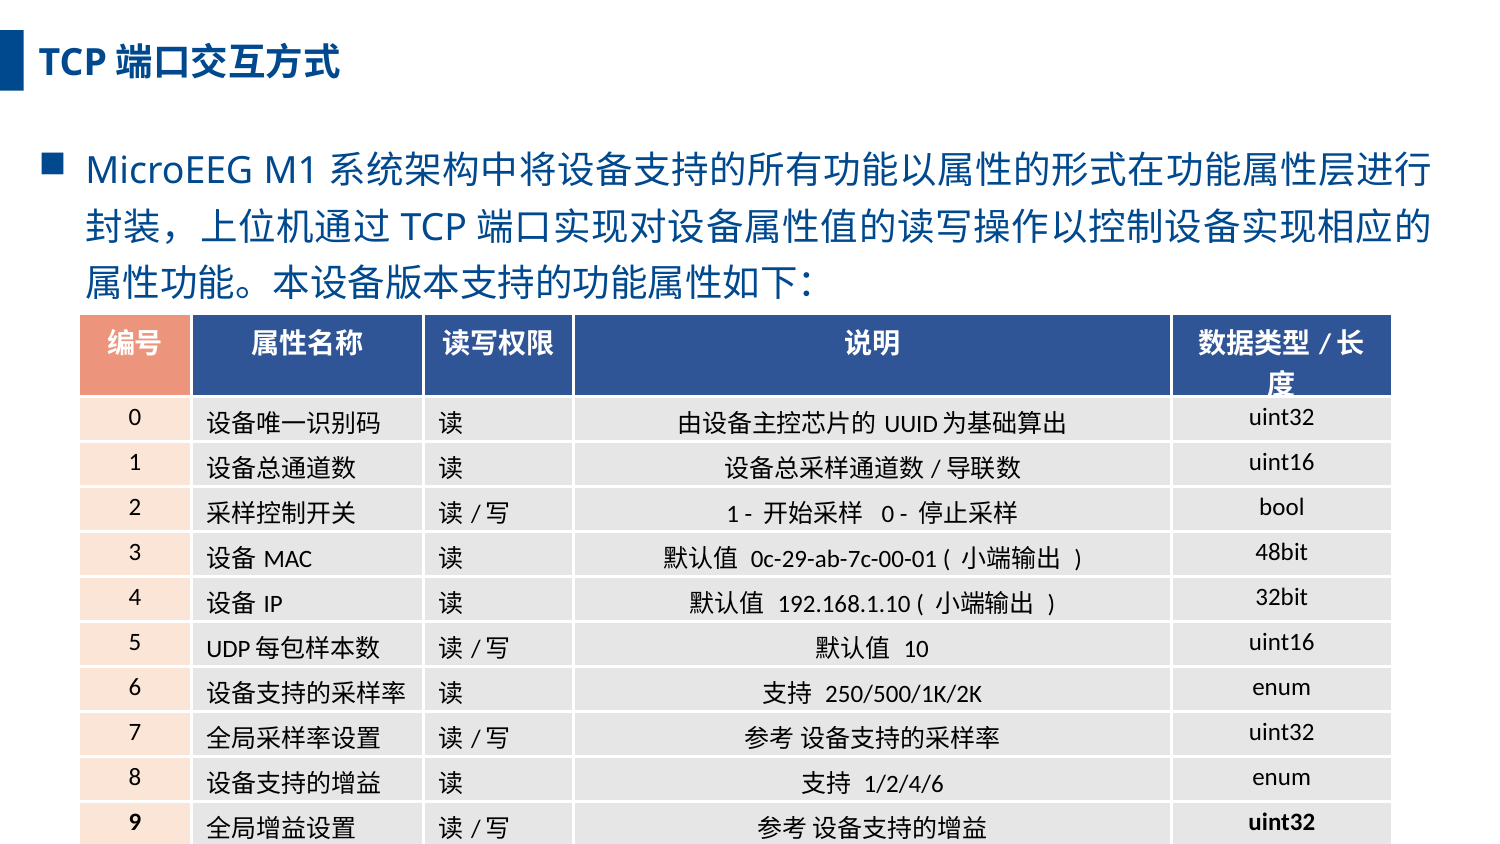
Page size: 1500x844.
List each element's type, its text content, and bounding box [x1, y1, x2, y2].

table_cell 7 [80, 713, 190, 755]
table_cell 设备支持的增益 [193, 758, 422, 800]
table_cell 默认值 10 [575, 623, 1170, 665]
table_cell 设备总通道数 [193, 443, 422, 485]
table_cell uint16 [1173, 443, 1391, 485]
table_cell uint32 [1173, 713, 1391, 755]
table_cell 读/写 [425, 713, 572, 755]
table_cell 默认值 0c-29-ab-7c-00-01 ( 小端输出 ) [575, 533, 1170, 575]
table_cell 6 [80, 668, 190, 710]
table_cell 参考 设备支持的采样率 [575, 713, 1170, 755]
table_header 编号 [80, 315, 190, 395]
table_cell 读 [425, 578, 572, 620]
table_cell 读 [425, 533, 572, 575]
table_cell 读/写 [425, 623, 572, 665]
table_cell 读 [425, 398, 572, 440]
table_cell 1 [80, 443, 190, 485]
table_cell uint32 [1173, 398, 1391, 440]
table_header 说明 [575, 315, 1170, 395]
table_cell 读 [425, 758, 572, 800]
table_cell 5 [80, 623, 190, 665]
table_cell 设备唯一识别码 [193, 398, 422, 440]
table_header 读写权限 [425, 315, 572, 395]
table_cell 采样控制开关 [193, 488, 422, 530]
table_cell 1 - 开始采样 0 - 停止采样 [575, 488, 1170, 530]
table_cell 3 [80, 533, 190, 575]
table_cell 设备支持的采样率 [193, 668, 422, 710]
table_cell 2 [80, 488, 190, 530]
table_cell 读 [425, 668, 572, 710]
table_cell 设备总采样通道数/导联数 [575, 443, 1170, 485]
table_cell 全局增益设置 [193, 803, 422, 844]
table_cell 读/写 [425, 803, 572, 844]
table_cell uint16 [1173, 623, 1391, 665]
table_cell 读 [425, 443, 572, 485]
text_box [0, 29, 25, 92]
table_cell uint32 [1173, 803, 1391, 844]
table_cell enum [1173, 758, 1391, 800]
table_cell UDP每包样本数 [193, 623, 422, 665]
table_header 属性名称 [193, 315, 422, 395]
table_cell 9 [80, 803, 190, 844]
table_cell 32bit [1173, 578, 1391, 620]
table_cell 48bit [1173, 533, 1391, 575]
table_cell bool [1173, 488, 1391, 530]
table_cell 支持 1/2/4/6 [575, 758, 1170, 800]
table_cell 支持 250/500/1K/2K [575, 668, 1170, 710]
table_cell 8 [80, 758, 190, 800]
table_cell 参考 设备支持的增益 [575, 803, 1170, 844]
table_cell 0 [80, 398, 190, 440]
text_box MicroEEG M1系统架构中将设备支持的所有功能以属性的形式在功能属性层进行封装，上位机通过TCP端口实现对设备属性值的读写操作以控制设备实现相应的属性功能。本设备版本支持的功能属性如下： [23, 127, 1448, 312]
table_cell 设备IP [193, 578, 422, 620]
table_header 数据类型/长度 [1173, 315, 1391, 395]
table_cell 由设备主控芯片的UUID为基础算出 [575, 398, 1170, 440]
text_box TCP端口交互方式 [23, 30, 427, 90]
table_cell 默认值 192.168.1.10 ( 小端输出 ) [575, 578, 1170, 620]
table_cell 读/写 [425, 488, 572, 530]
table_cell 全局采样率设置 [193, 713, 422, 755]
table_cell enum [1173, 668, 1391, 710]
table_cell 4 [80, 578, 190, 620]
table_cell 设备MAC [193, 533, 422, 575]
